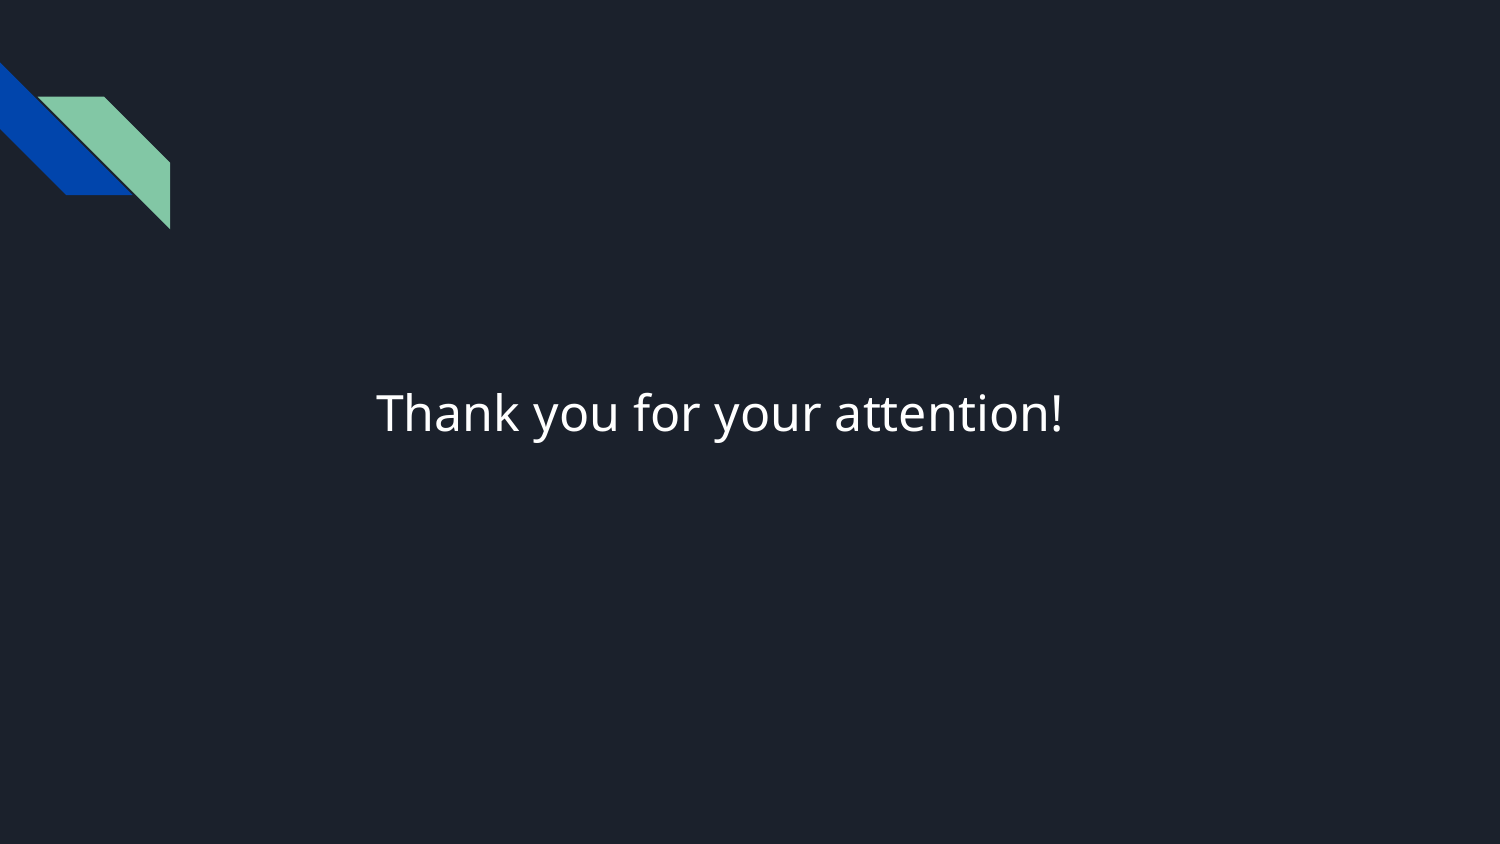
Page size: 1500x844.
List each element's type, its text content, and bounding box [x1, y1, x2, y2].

title Thank you for your attention! [361, 366, 1500, 517]
